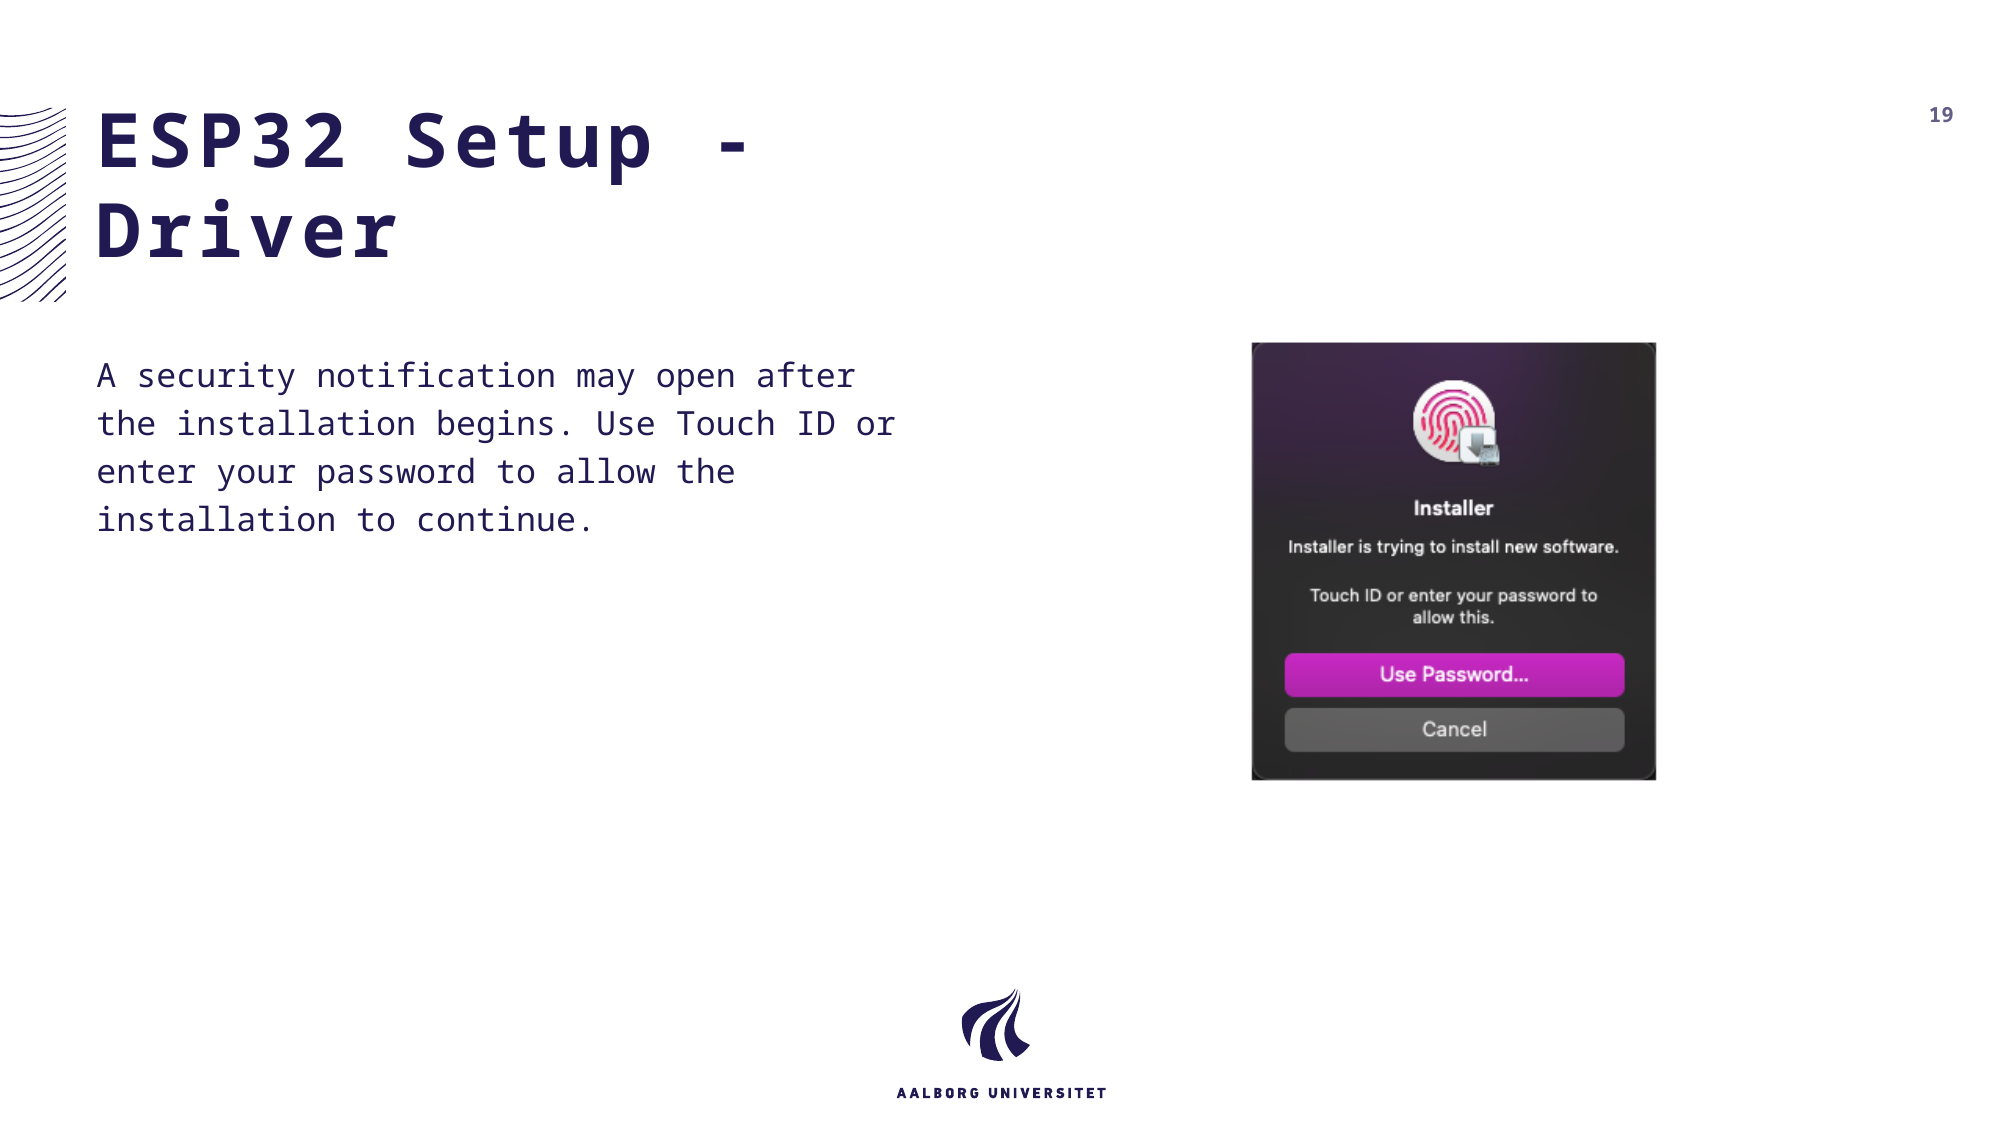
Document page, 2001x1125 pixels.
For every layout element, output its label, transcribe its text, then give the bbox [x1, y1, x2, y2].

picture [1141, 332, 1755, 793]
title ESP32 Setup - Driver [96, 60, 942, 303]
slide_number 19 [1860, 97, 1954, 135]
list A security notification may open after the installation begins. Use Touch ID or enter your password to allow the installation to continue. [96, 338, 914, 947]
